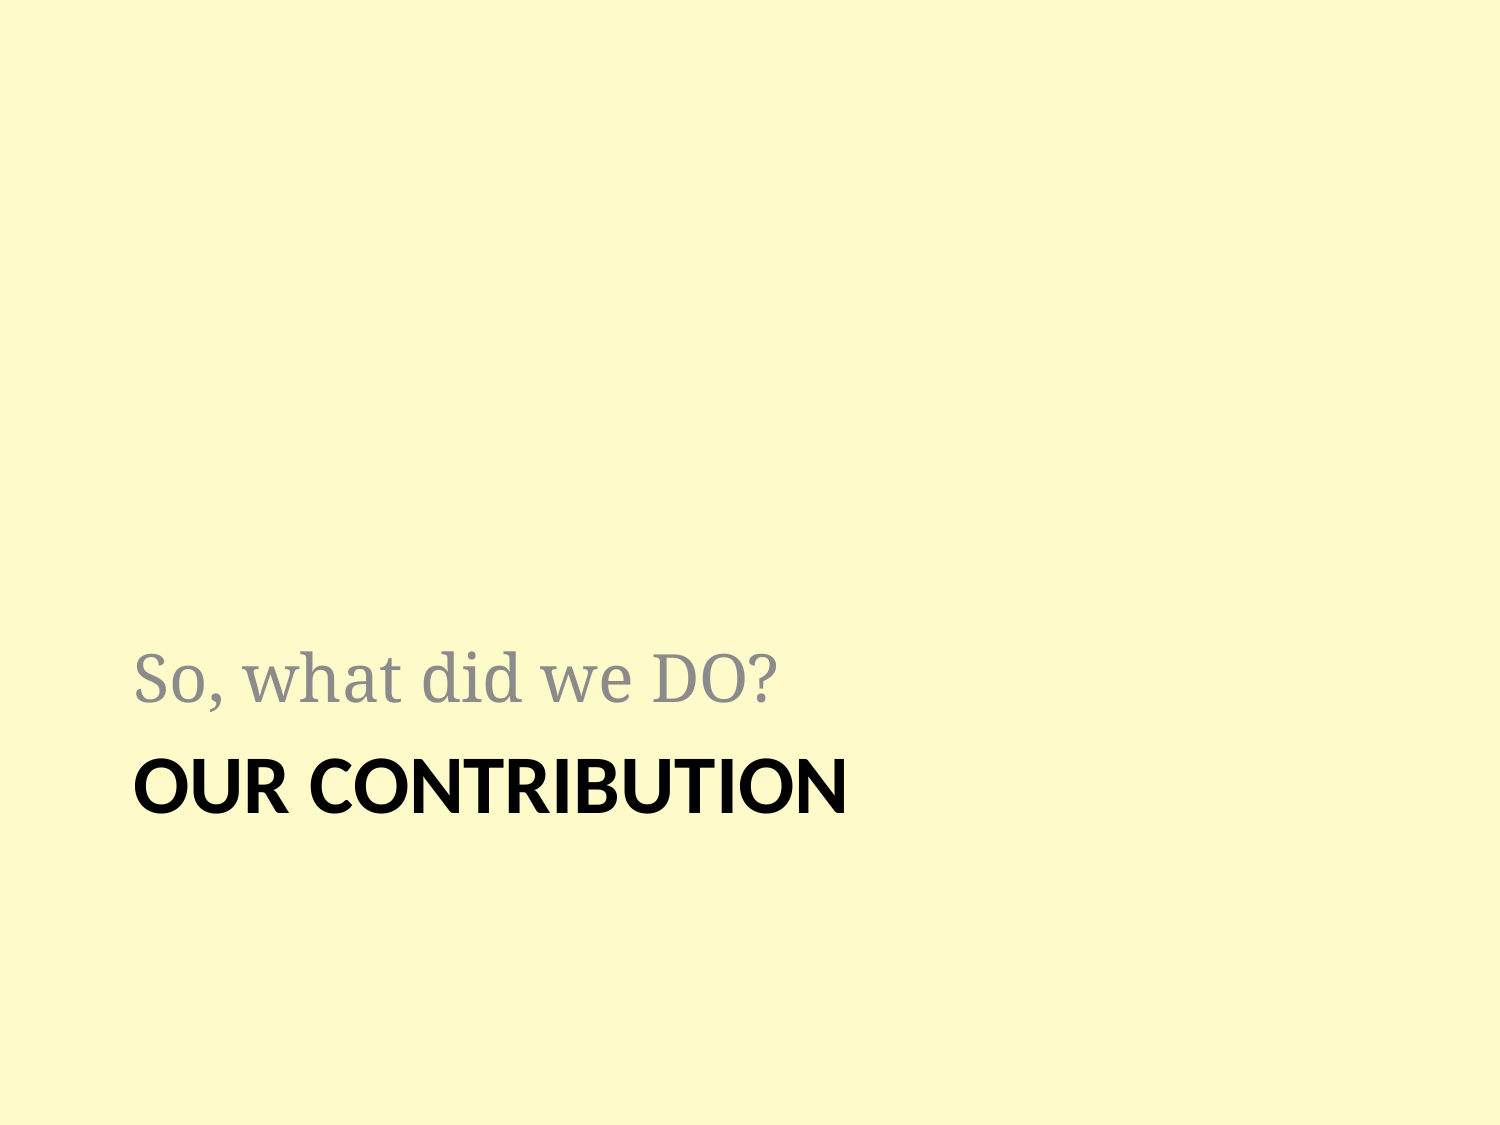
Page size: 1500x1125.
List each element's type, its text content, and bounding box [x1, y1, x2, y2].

list So, what did we DO? [118, 476, 1394, 723]
title Our contribution [118, 723, 1394, 947]
